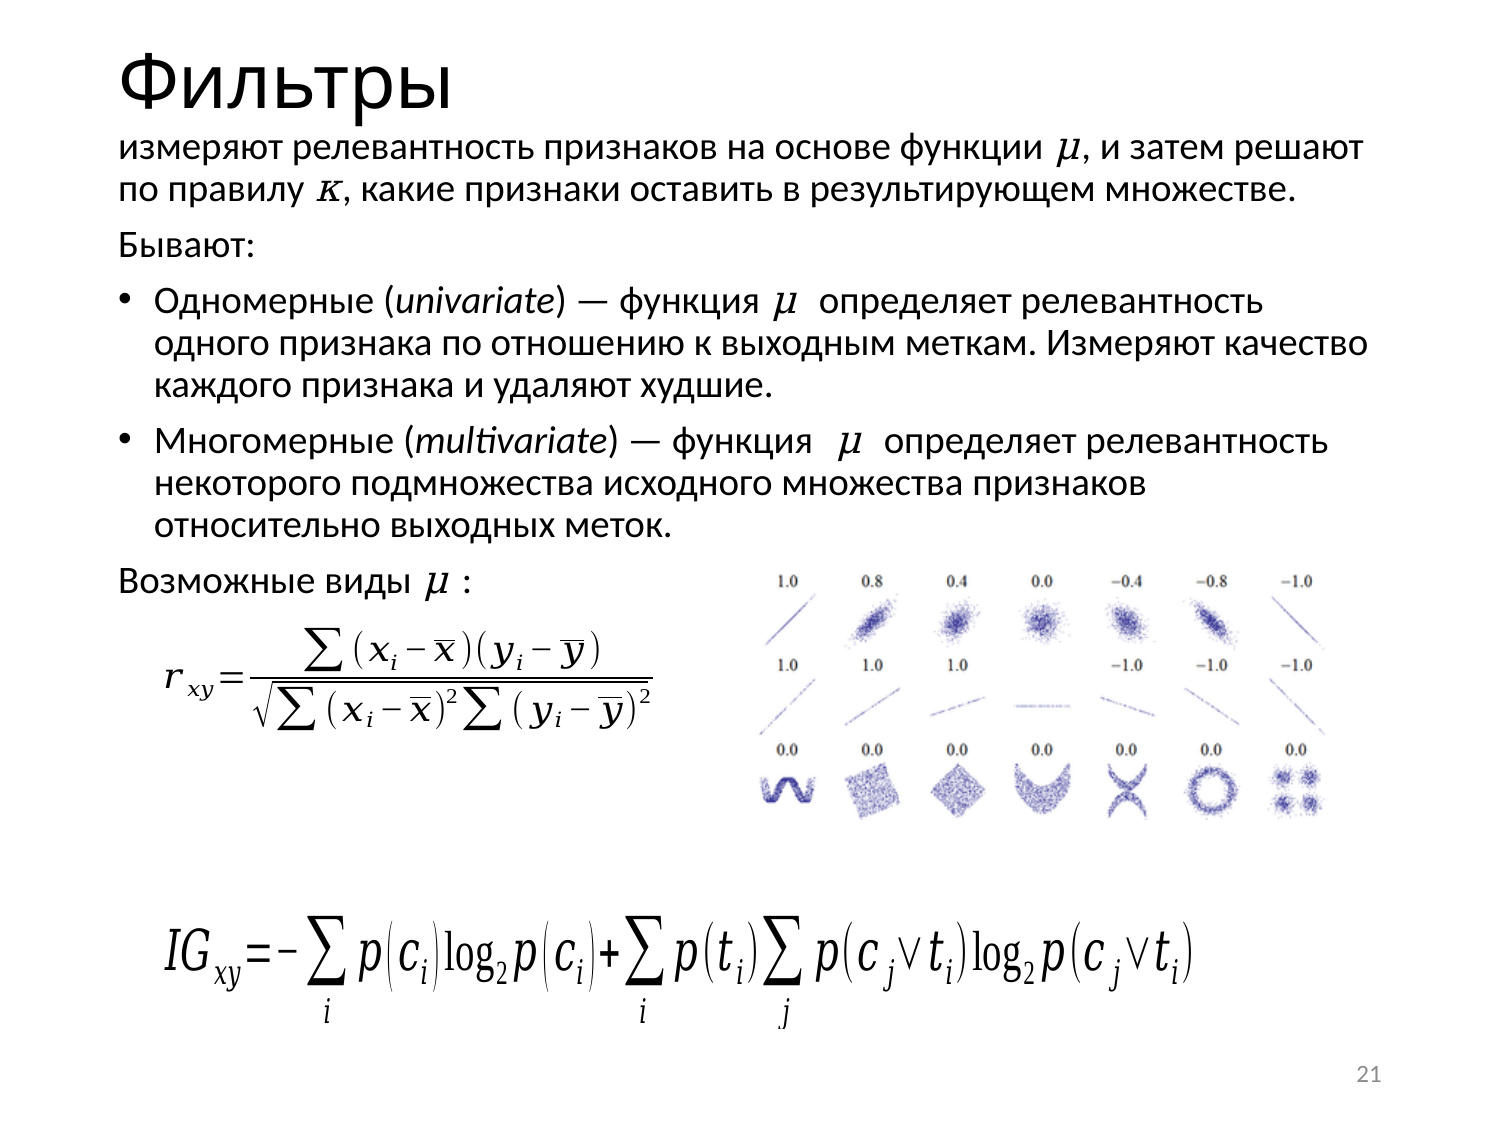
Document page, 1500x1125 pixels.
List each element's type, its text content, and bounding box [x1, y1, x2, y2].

title Фильтры [103, 35, 1397, 118]
picture [749, 572, 1337, 820]
list измеряют релевантность признаков на основе функции μ, и затем решают по правилу κ, какие признаки оставить в результирующем множестве. Бывают: Одномерные (univariate) — функция μ определяет релевантность одного признака по отношению к выходным меткам. Измеряют качество каждого признака и удаляют худшие. Многомерные (multivariate) — функция μ определяет релевантность некоторого подмножества исходного множества признаков относительно выходных меток. Возможные виды μ : [103, 118, 1397, 651]
slide_number 21 [1059, 1042, 1397, 1103]
